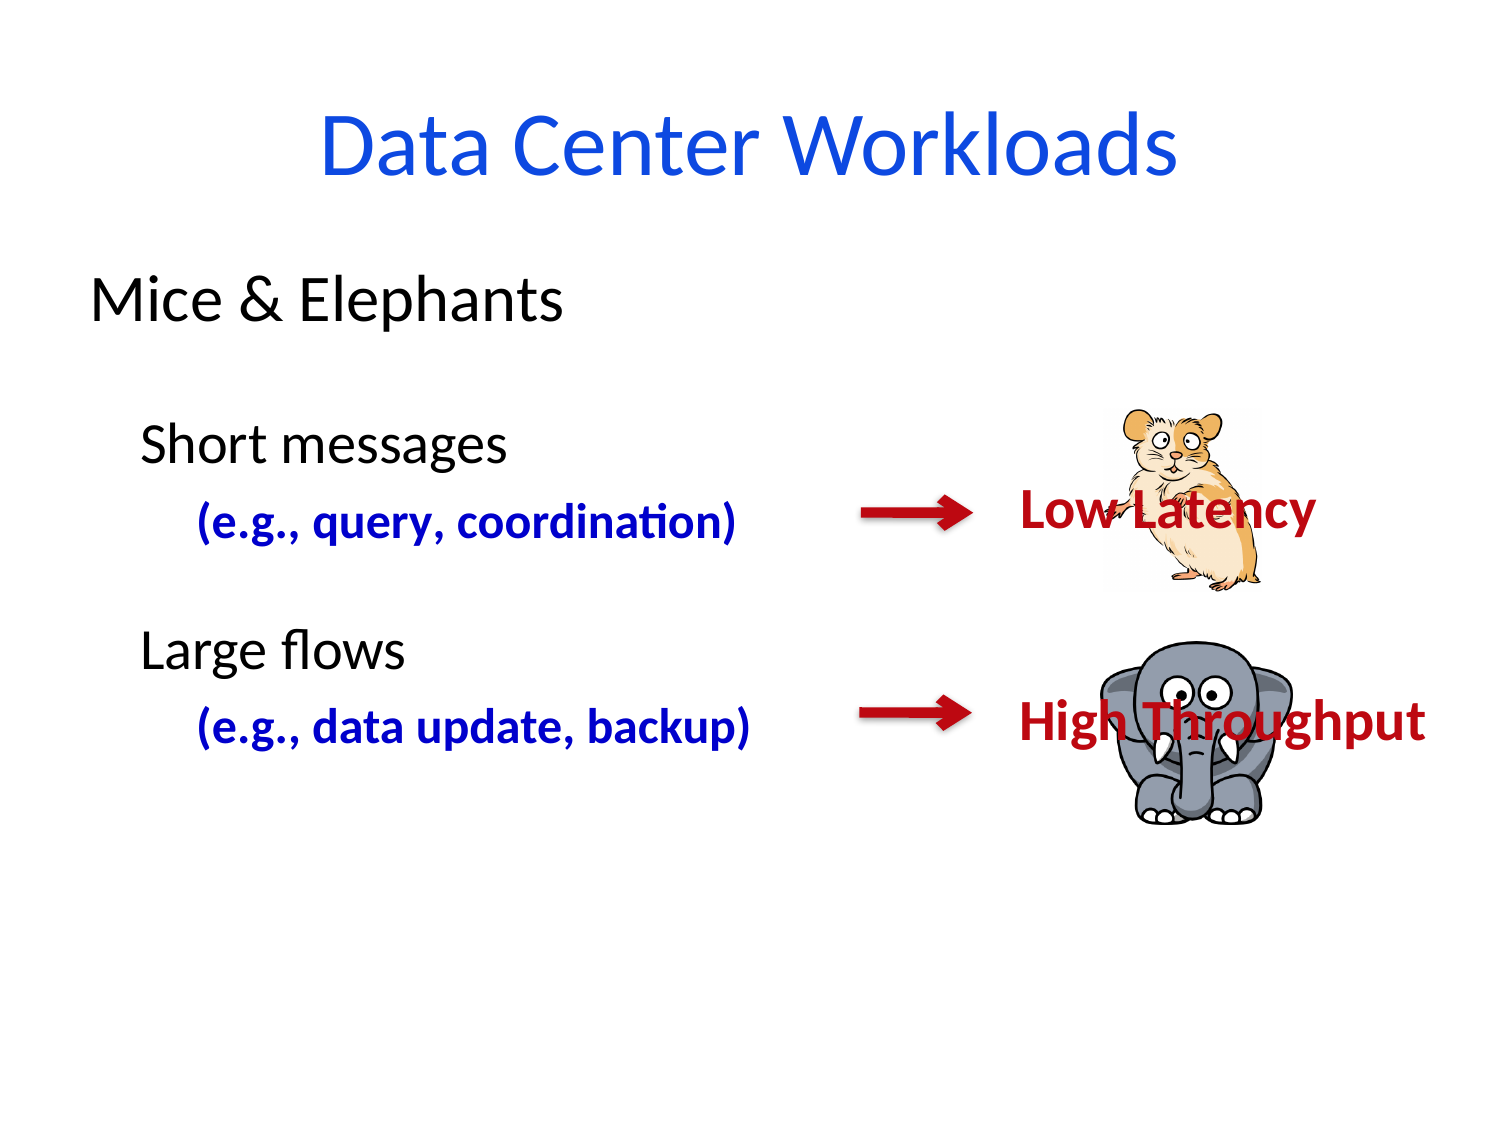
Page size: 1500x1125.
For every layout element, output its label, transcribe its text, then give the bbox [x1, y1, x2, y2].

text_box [1100, 346, 1293, 460]
text_box Mice & Elephants [74, 247, 1350, 342]
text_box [859, 462, 1445, 761]
list Short messages (e.g., query, coordination) Large flows (e.g., data update, backup) [125, 398, 1500, 975]
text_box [1100, 770, 1293, 826]
title Data Center Workloads [75, 45, 1425, 233]
